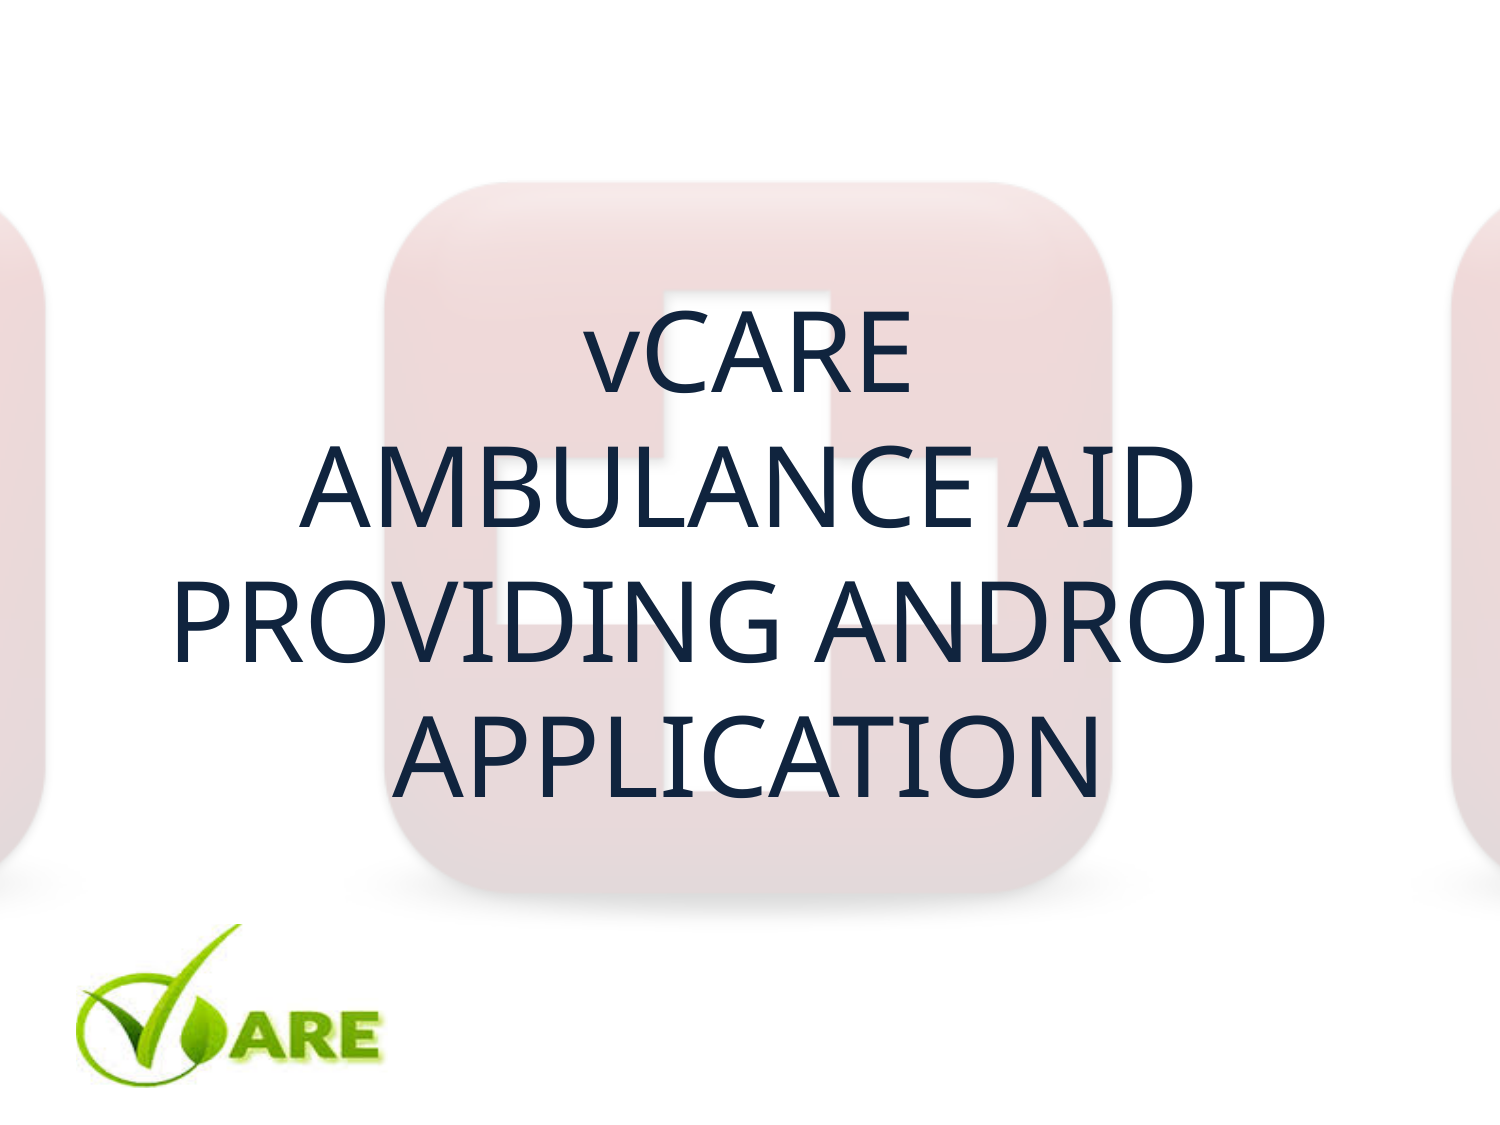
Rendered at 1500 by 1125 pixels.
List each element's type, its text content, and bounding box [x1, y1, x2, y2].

title vCARE AMBULANCE AID PROVIDING ANDROID APPLICATION [75, 275, 1425, 825]
picture [75, 924, 388, 1088]
